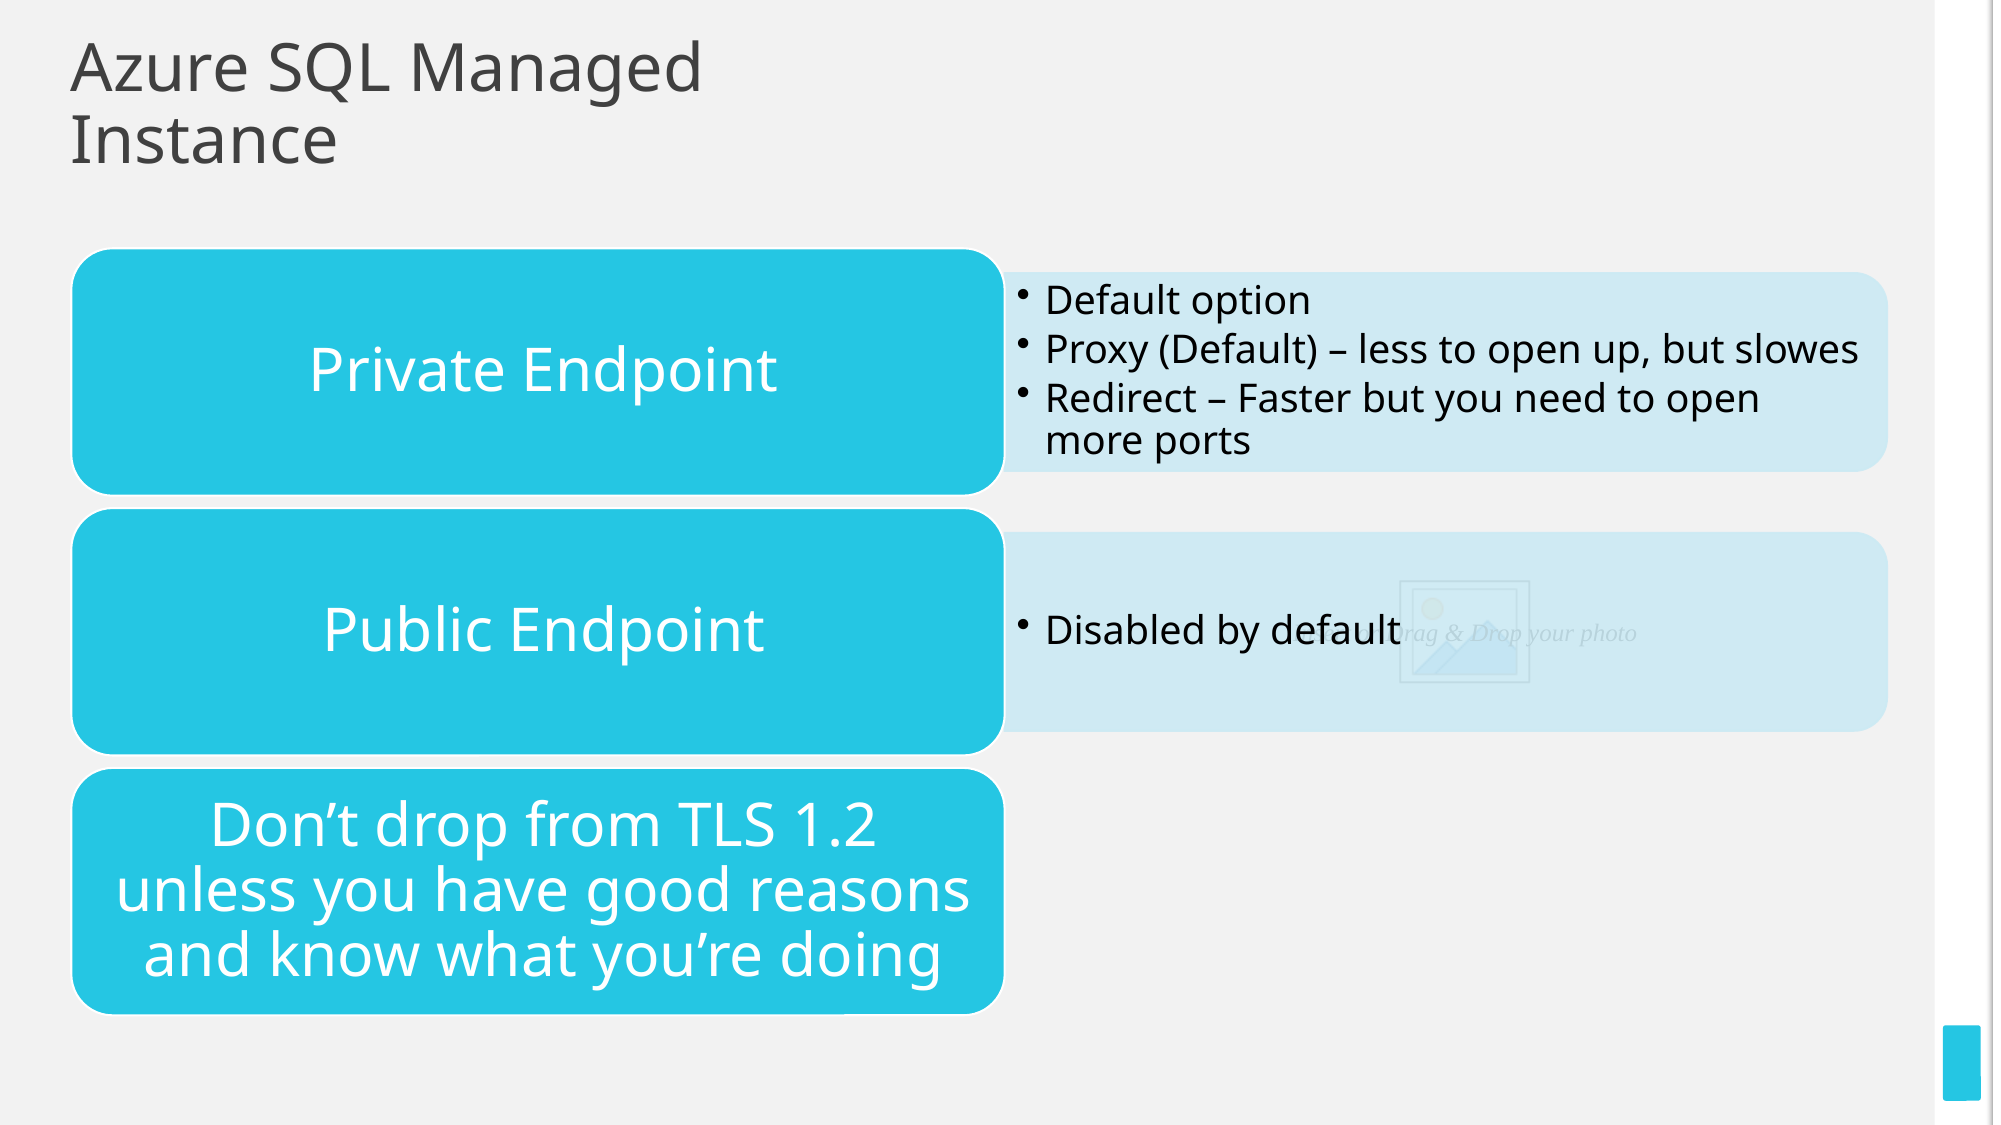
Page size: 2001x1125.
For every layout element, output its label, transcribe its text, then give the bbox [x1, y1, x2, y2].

title Azure SQL Managed Instance [70, 70, 969, 142]
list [70, 247, 1888, 1016]
